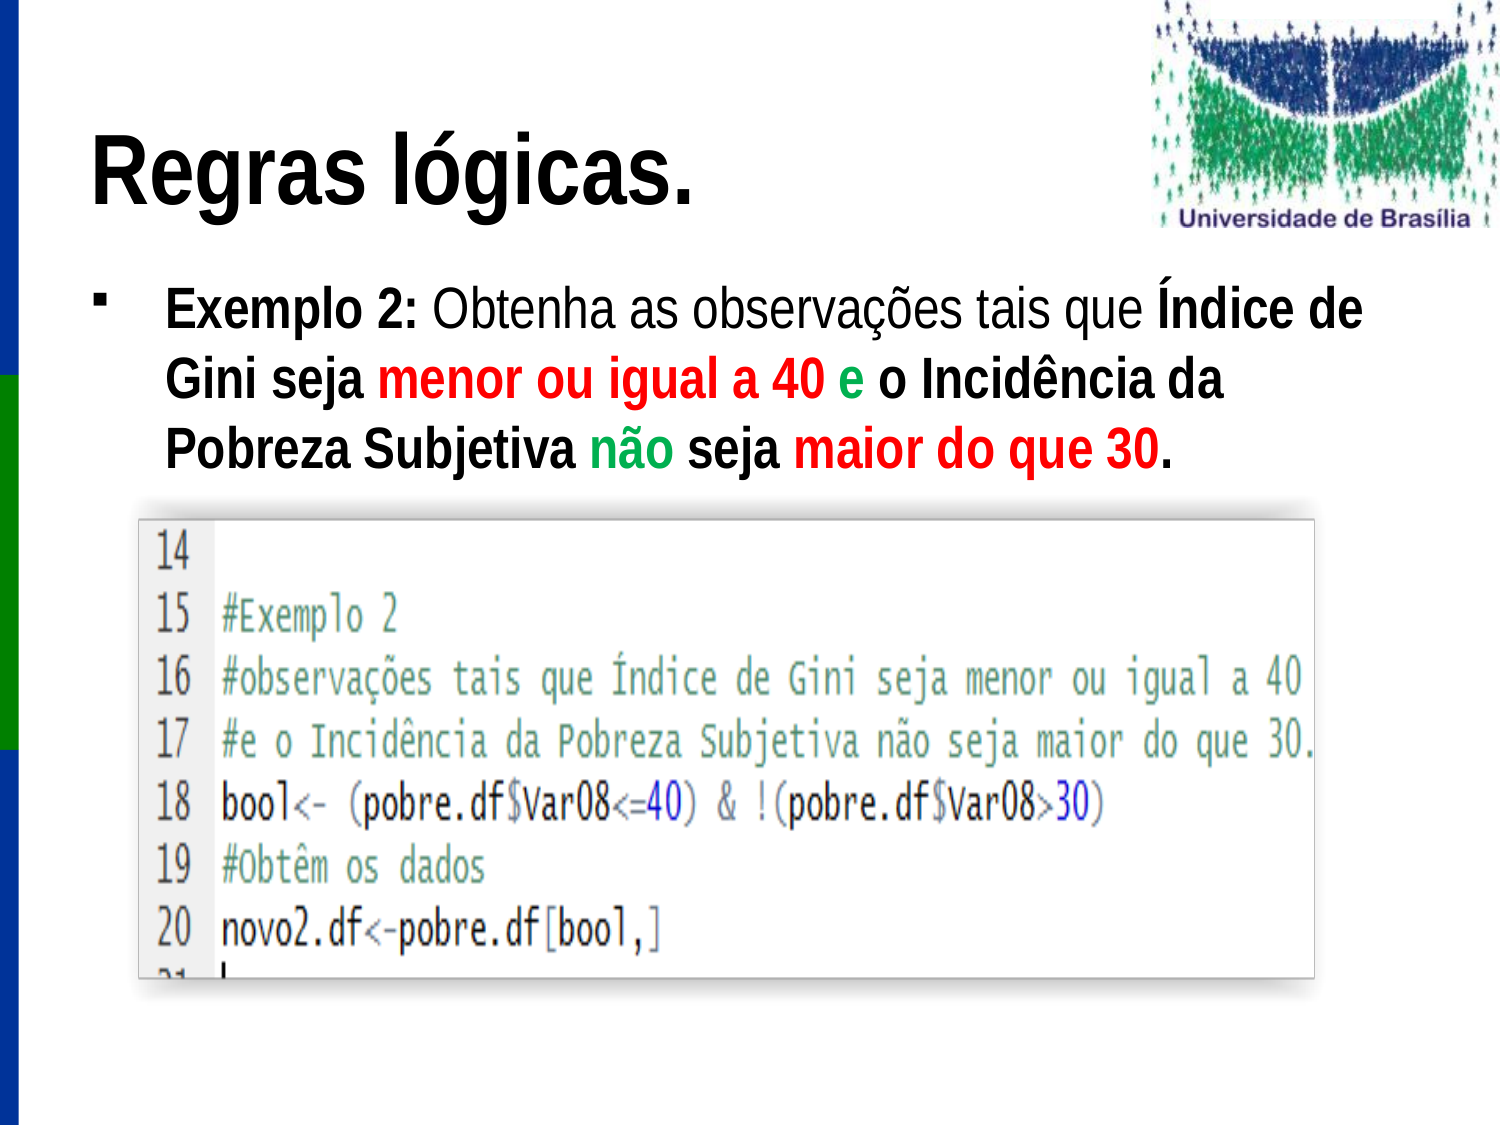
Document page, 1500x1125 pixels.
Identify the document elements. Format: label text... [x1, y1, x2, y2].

title Regras lógicas. [75, 45, 1152, 233]
picture [123, 491, 1329, 1006]
picture [1151, 0, 1500, 228]
list Exemplo 2: Obtenha as observações tais que Índice de Gini seja menor ou igual a 40 e o Incidência da Pobreza Subjetiva não seja maior do que 30. [75, 262, 1425, 1006]
